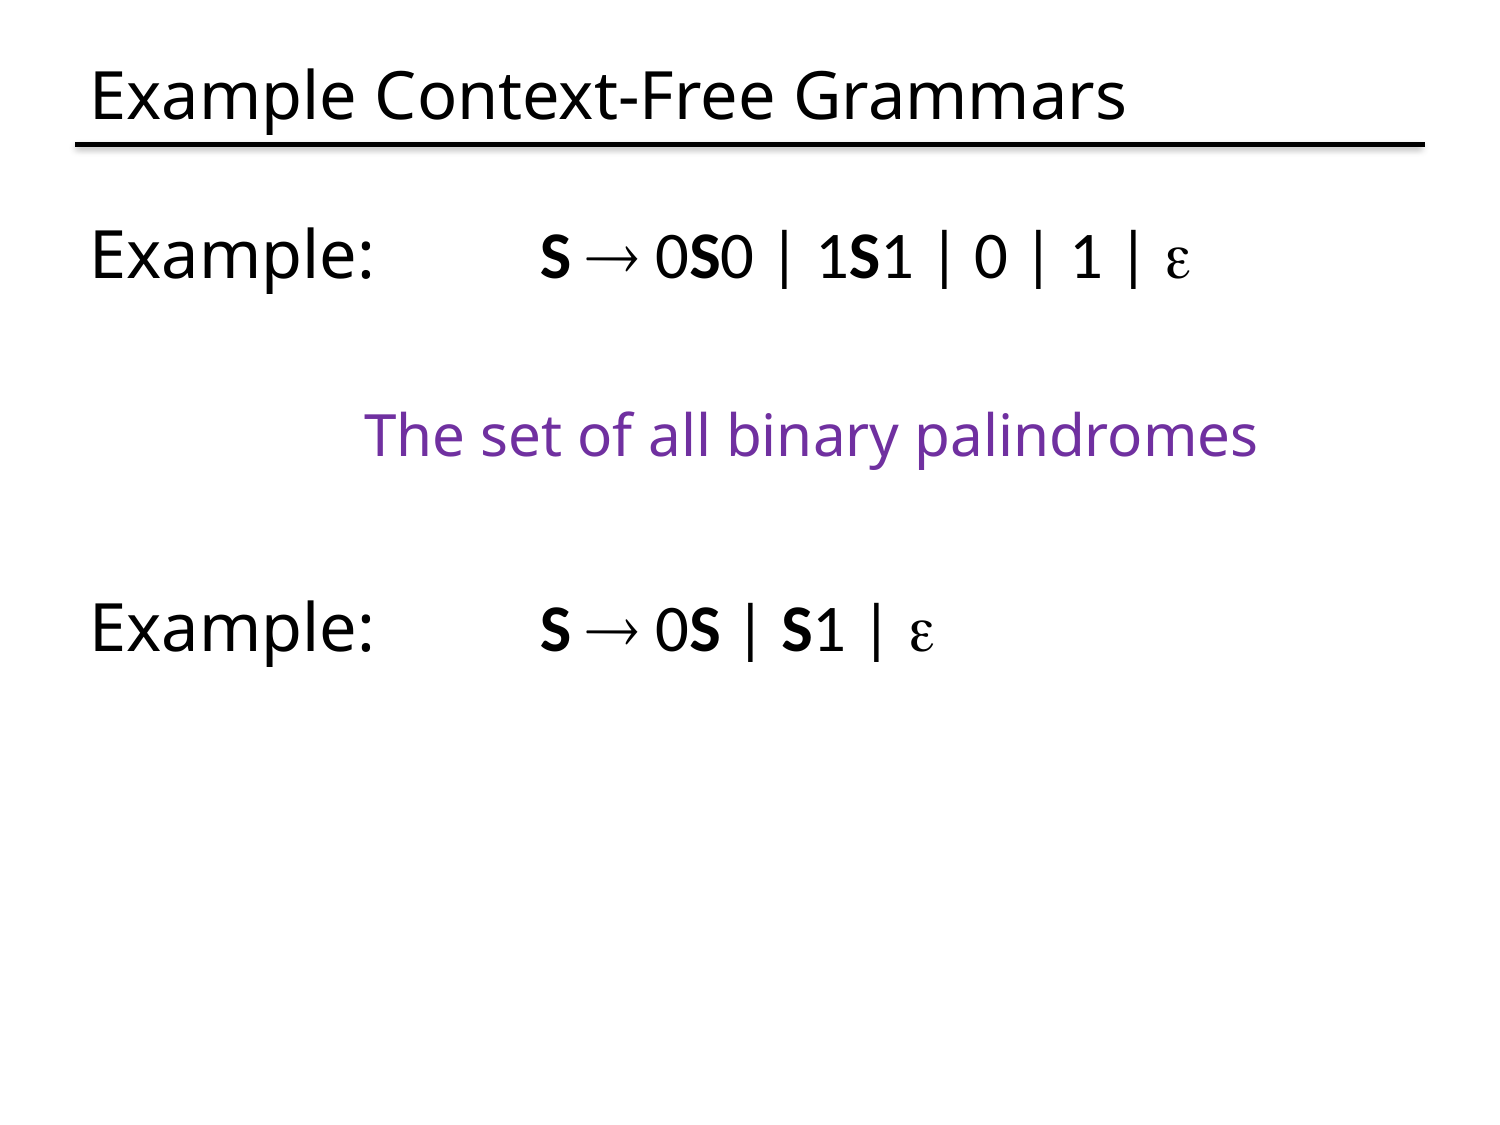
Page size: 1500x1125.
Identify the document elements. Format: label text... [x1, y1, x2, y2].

text_box The set of all binary palindromes [349, 391, 1274, 476]
list Example: S  0S0 | 1S1 | 0 | 1 |  Example: S  0S | S1 |  [75, 204, 1425, 1048]
title Example Context-Free Grammars [75, 45, 1425, 145]
